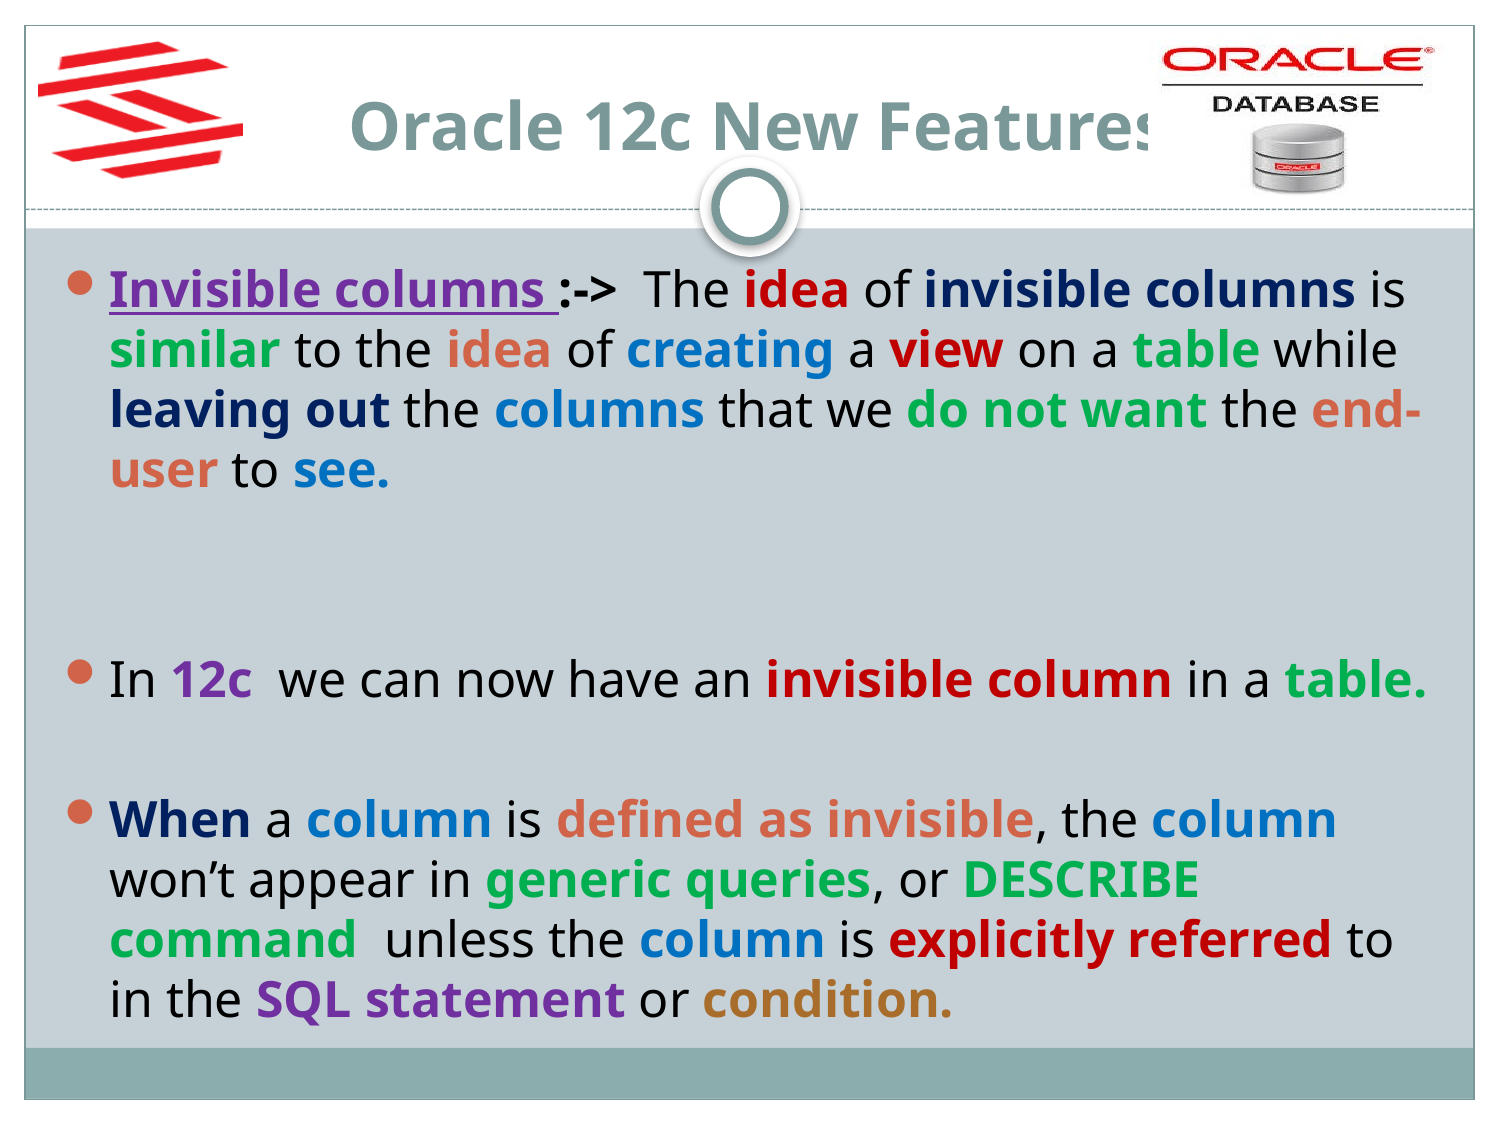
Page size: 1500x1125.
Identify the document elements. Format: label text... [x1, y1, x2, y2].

title Oracle 12c New Features [248, 46, 1141, 172]
picture [37, 40, 243, 185]
list Invisible columns :-> The idea of invisible columns is similar to the idea of creating a view on a table while leaving out the columns that we do not want the end-user to see. In 12c we can now have an invisible column in a table. When a column is defined as invisible, the column won’t appear in generic queries, or DESCRIBE command unless the column is explicitly referred to in the SQL statement or condition. [49, 250, 1445, 1047]
picture [1148, 34, 1453, 200]
